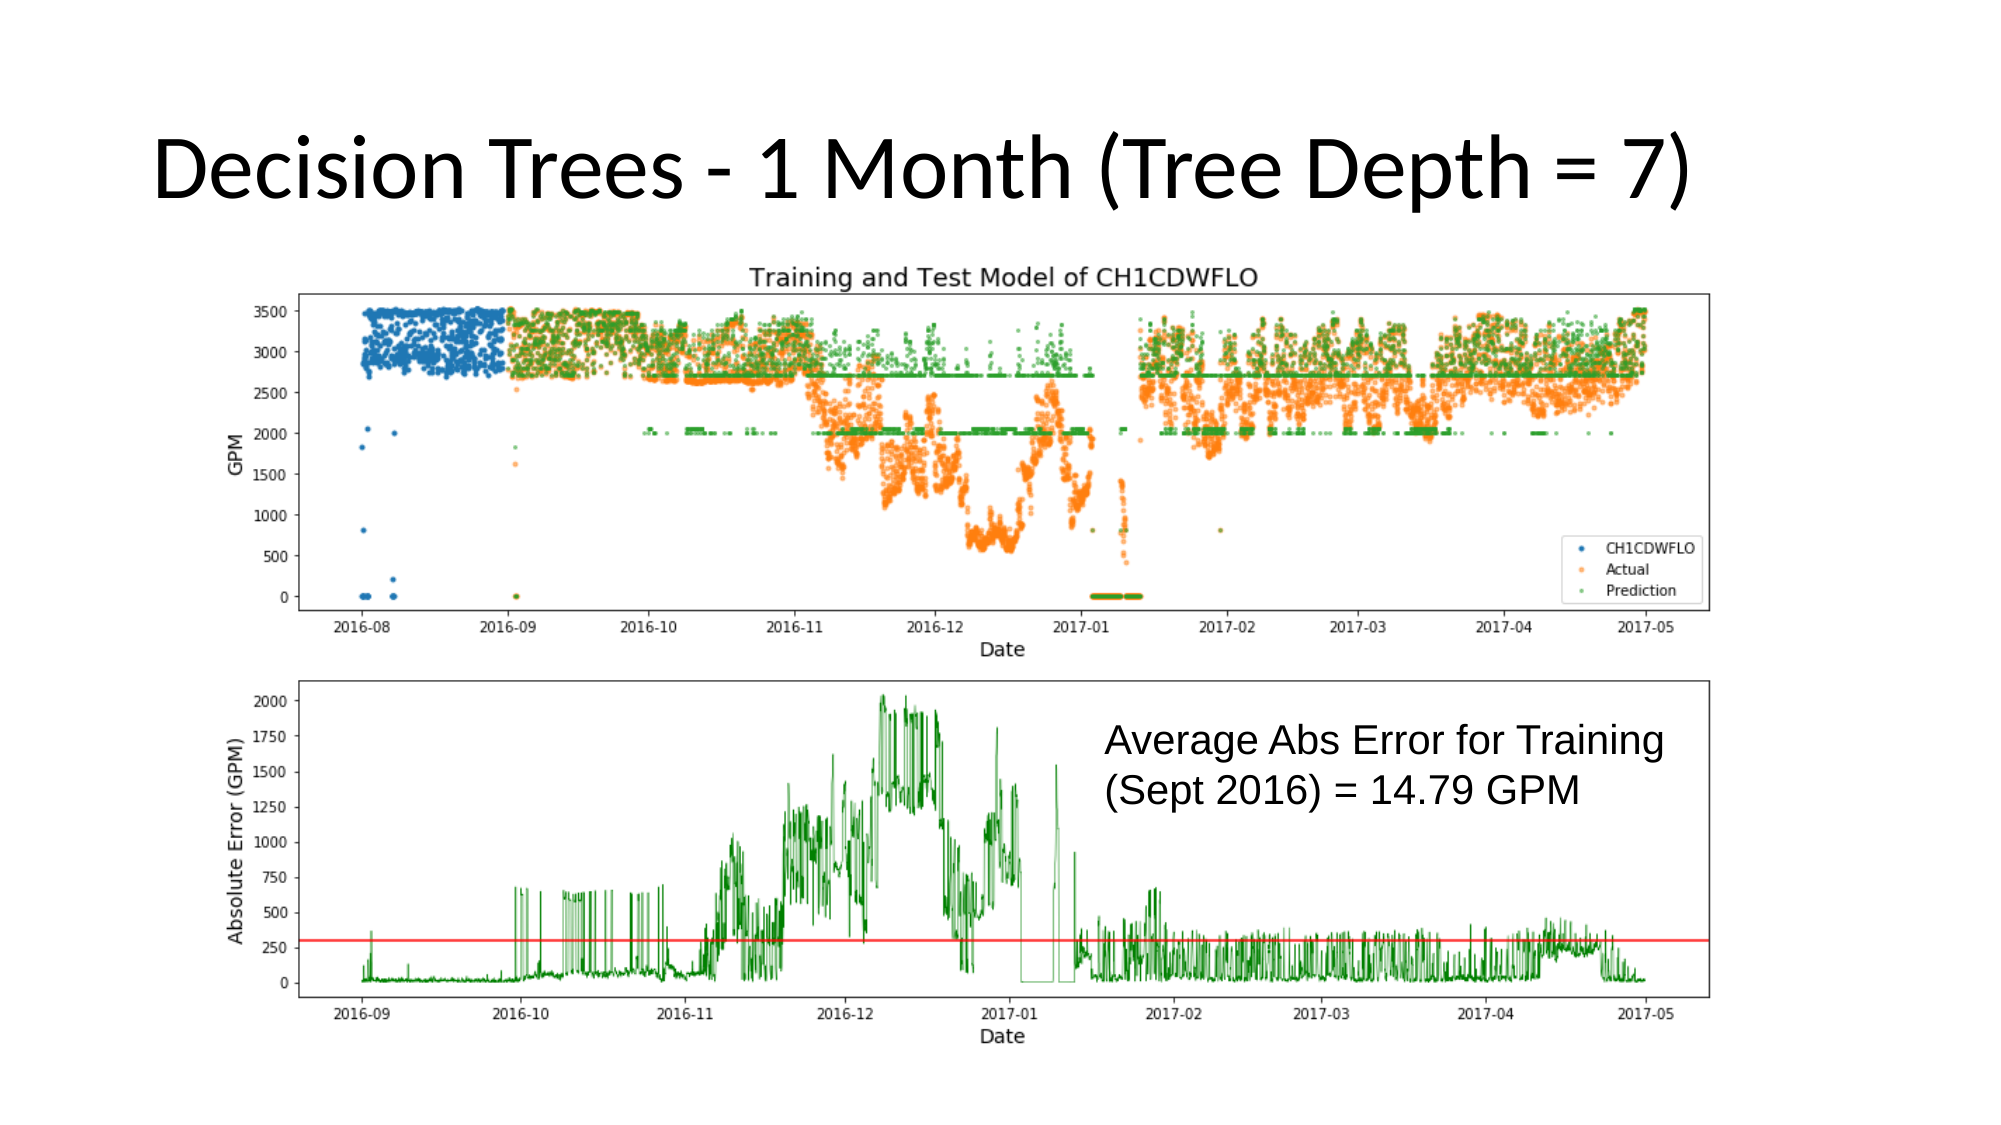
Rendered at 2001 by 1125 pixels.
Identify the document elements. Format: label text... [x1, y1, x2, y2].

picture [217, 257, 1724, 1056]
title Decision Trees - 1 Month (Tree Depth = 7) [137, 59, 1863, 278]
